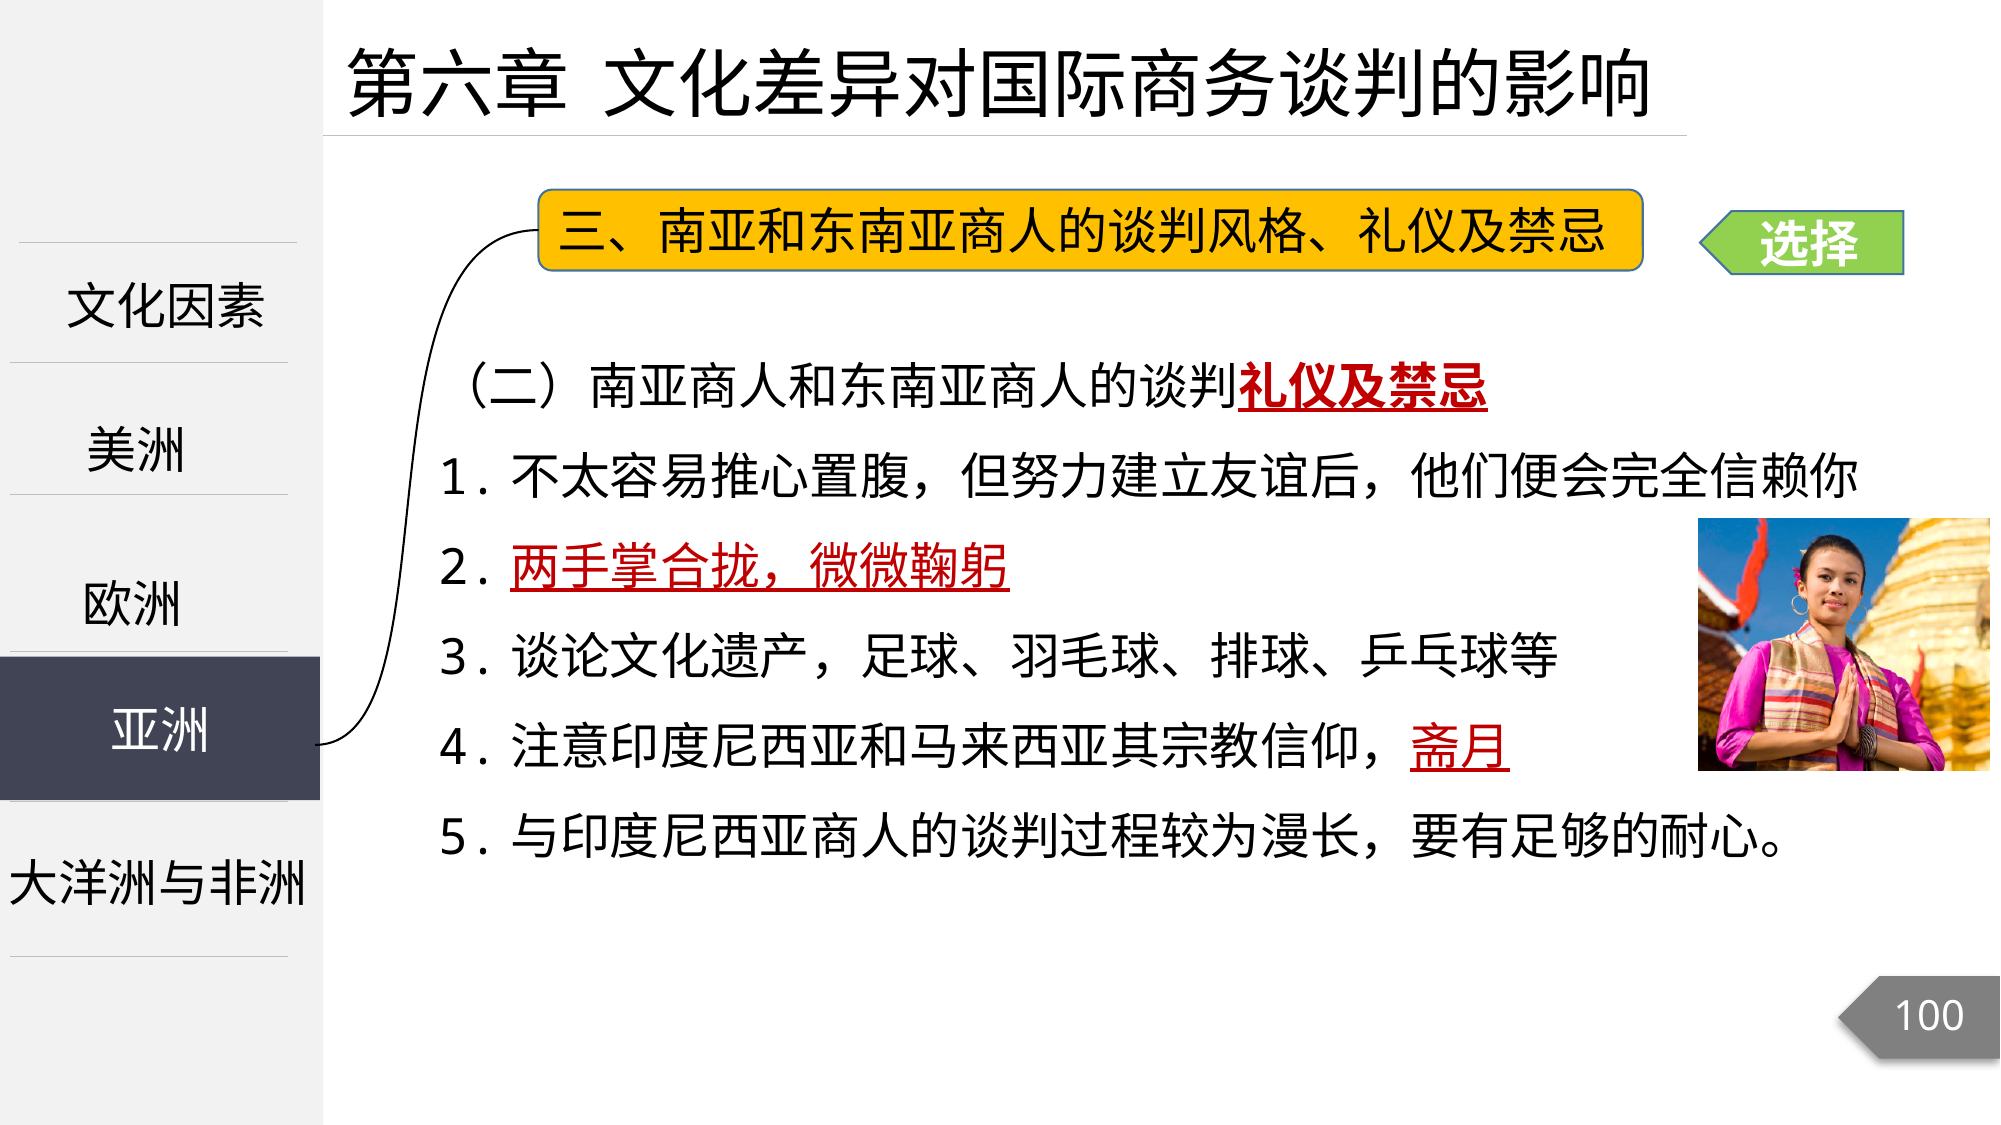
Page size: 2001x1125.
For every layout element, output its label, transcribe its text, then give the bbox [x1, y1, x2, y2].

text_box 100 [1838, 976, 2000, 1059]
text_box 亚洲 [0, 656, 321, 801]
text_box 文化因素 [29, 266, 305, 342]
text_box 第六章 文化差异对国际商务谈判的影响 [329, 29, 1781, 134]
text_box 大洋洲与非洲 [0, 843, 324, 919]
text_box [0, 486, 169, 534]
text_box （二）南亚商人和东南亚商人的谈判礼仪及禁忌 1.不太容易推心置腹，但努力建立友谊后，他们便会完全信赖你 2.两手掌合拢，微微鞠躬 3.谈论文化遗产，足球、羽毛球、排球、乒乓球等 4.注意印度尼西亚和马来西亚其宗教信仰，斋月 5.与印度尼西亚商人的谈判过程较为漫长，要有足够的耐心。 [423, 287, 1890, 872]
text_box 选择 [1698, 210, 1905, 276]
text_box [0, 0, 324, 410]
picture [1698, 518, 1990, 771]
text_box [0, 919, 324, 1125]
text_box [0, 746, 324, 843]
text_box [0, 600, 324, 743]
text_box 美洲 [0, 410, 169, 486]
text_box 欧洲 [0, 534, 271, 640]
text_box 三、南亚和东南亚商人的谈判风格、礼仪及禁忌 [537, 188, 1644, 272]
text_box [169, 375, 685, 600]
